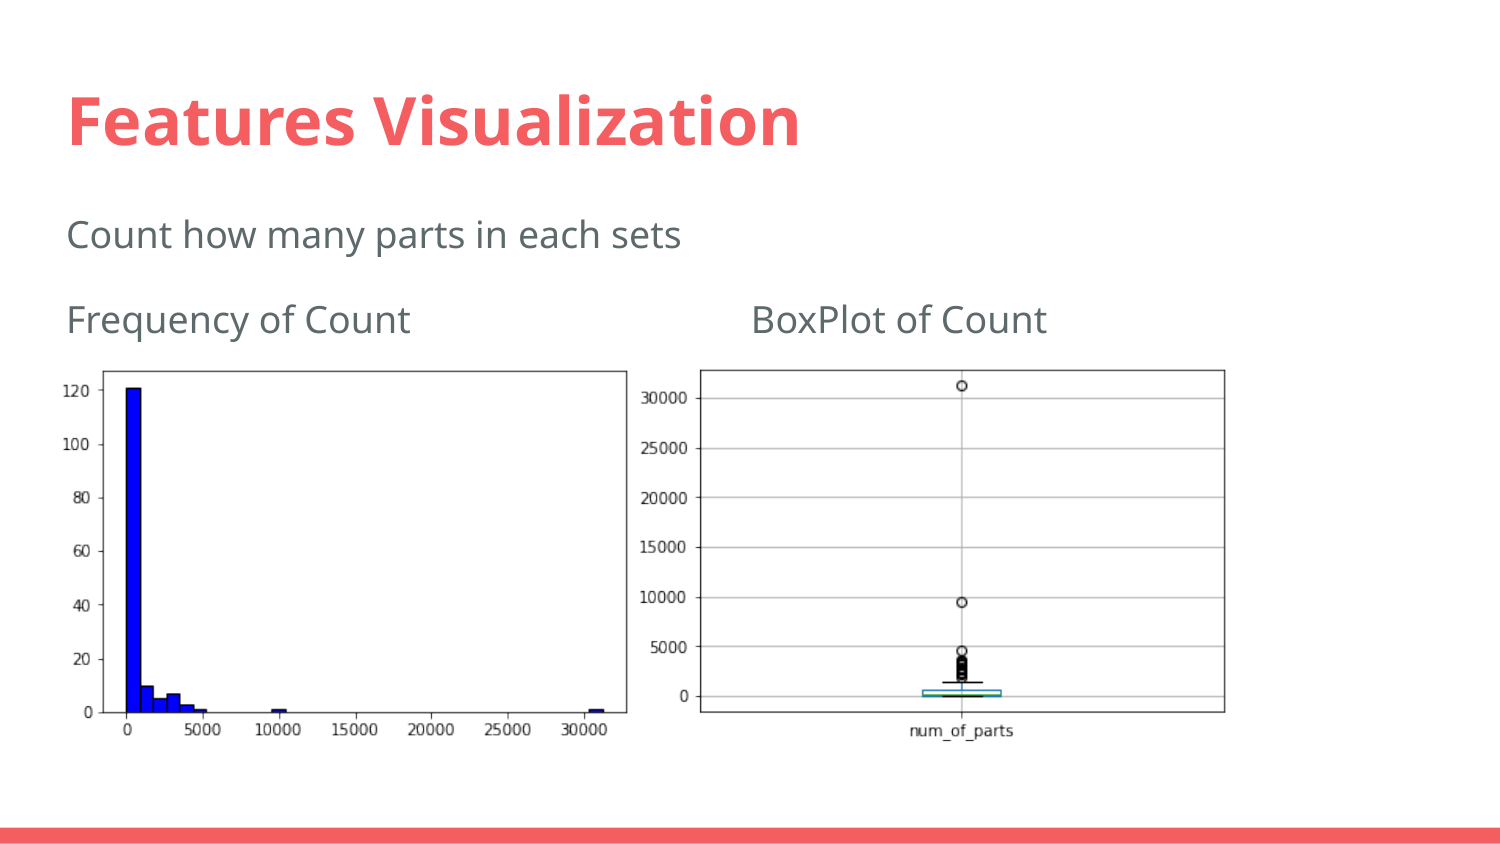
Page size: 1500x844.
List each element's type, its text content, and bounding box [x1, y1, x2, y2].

list Count how many parts in each sets Frequency of Count BoxPlot of Count [51, 189, 1449, 750]
picture [50, 354, 1240, 751]
title Features Visualization [51, 64, 1449, 167]
